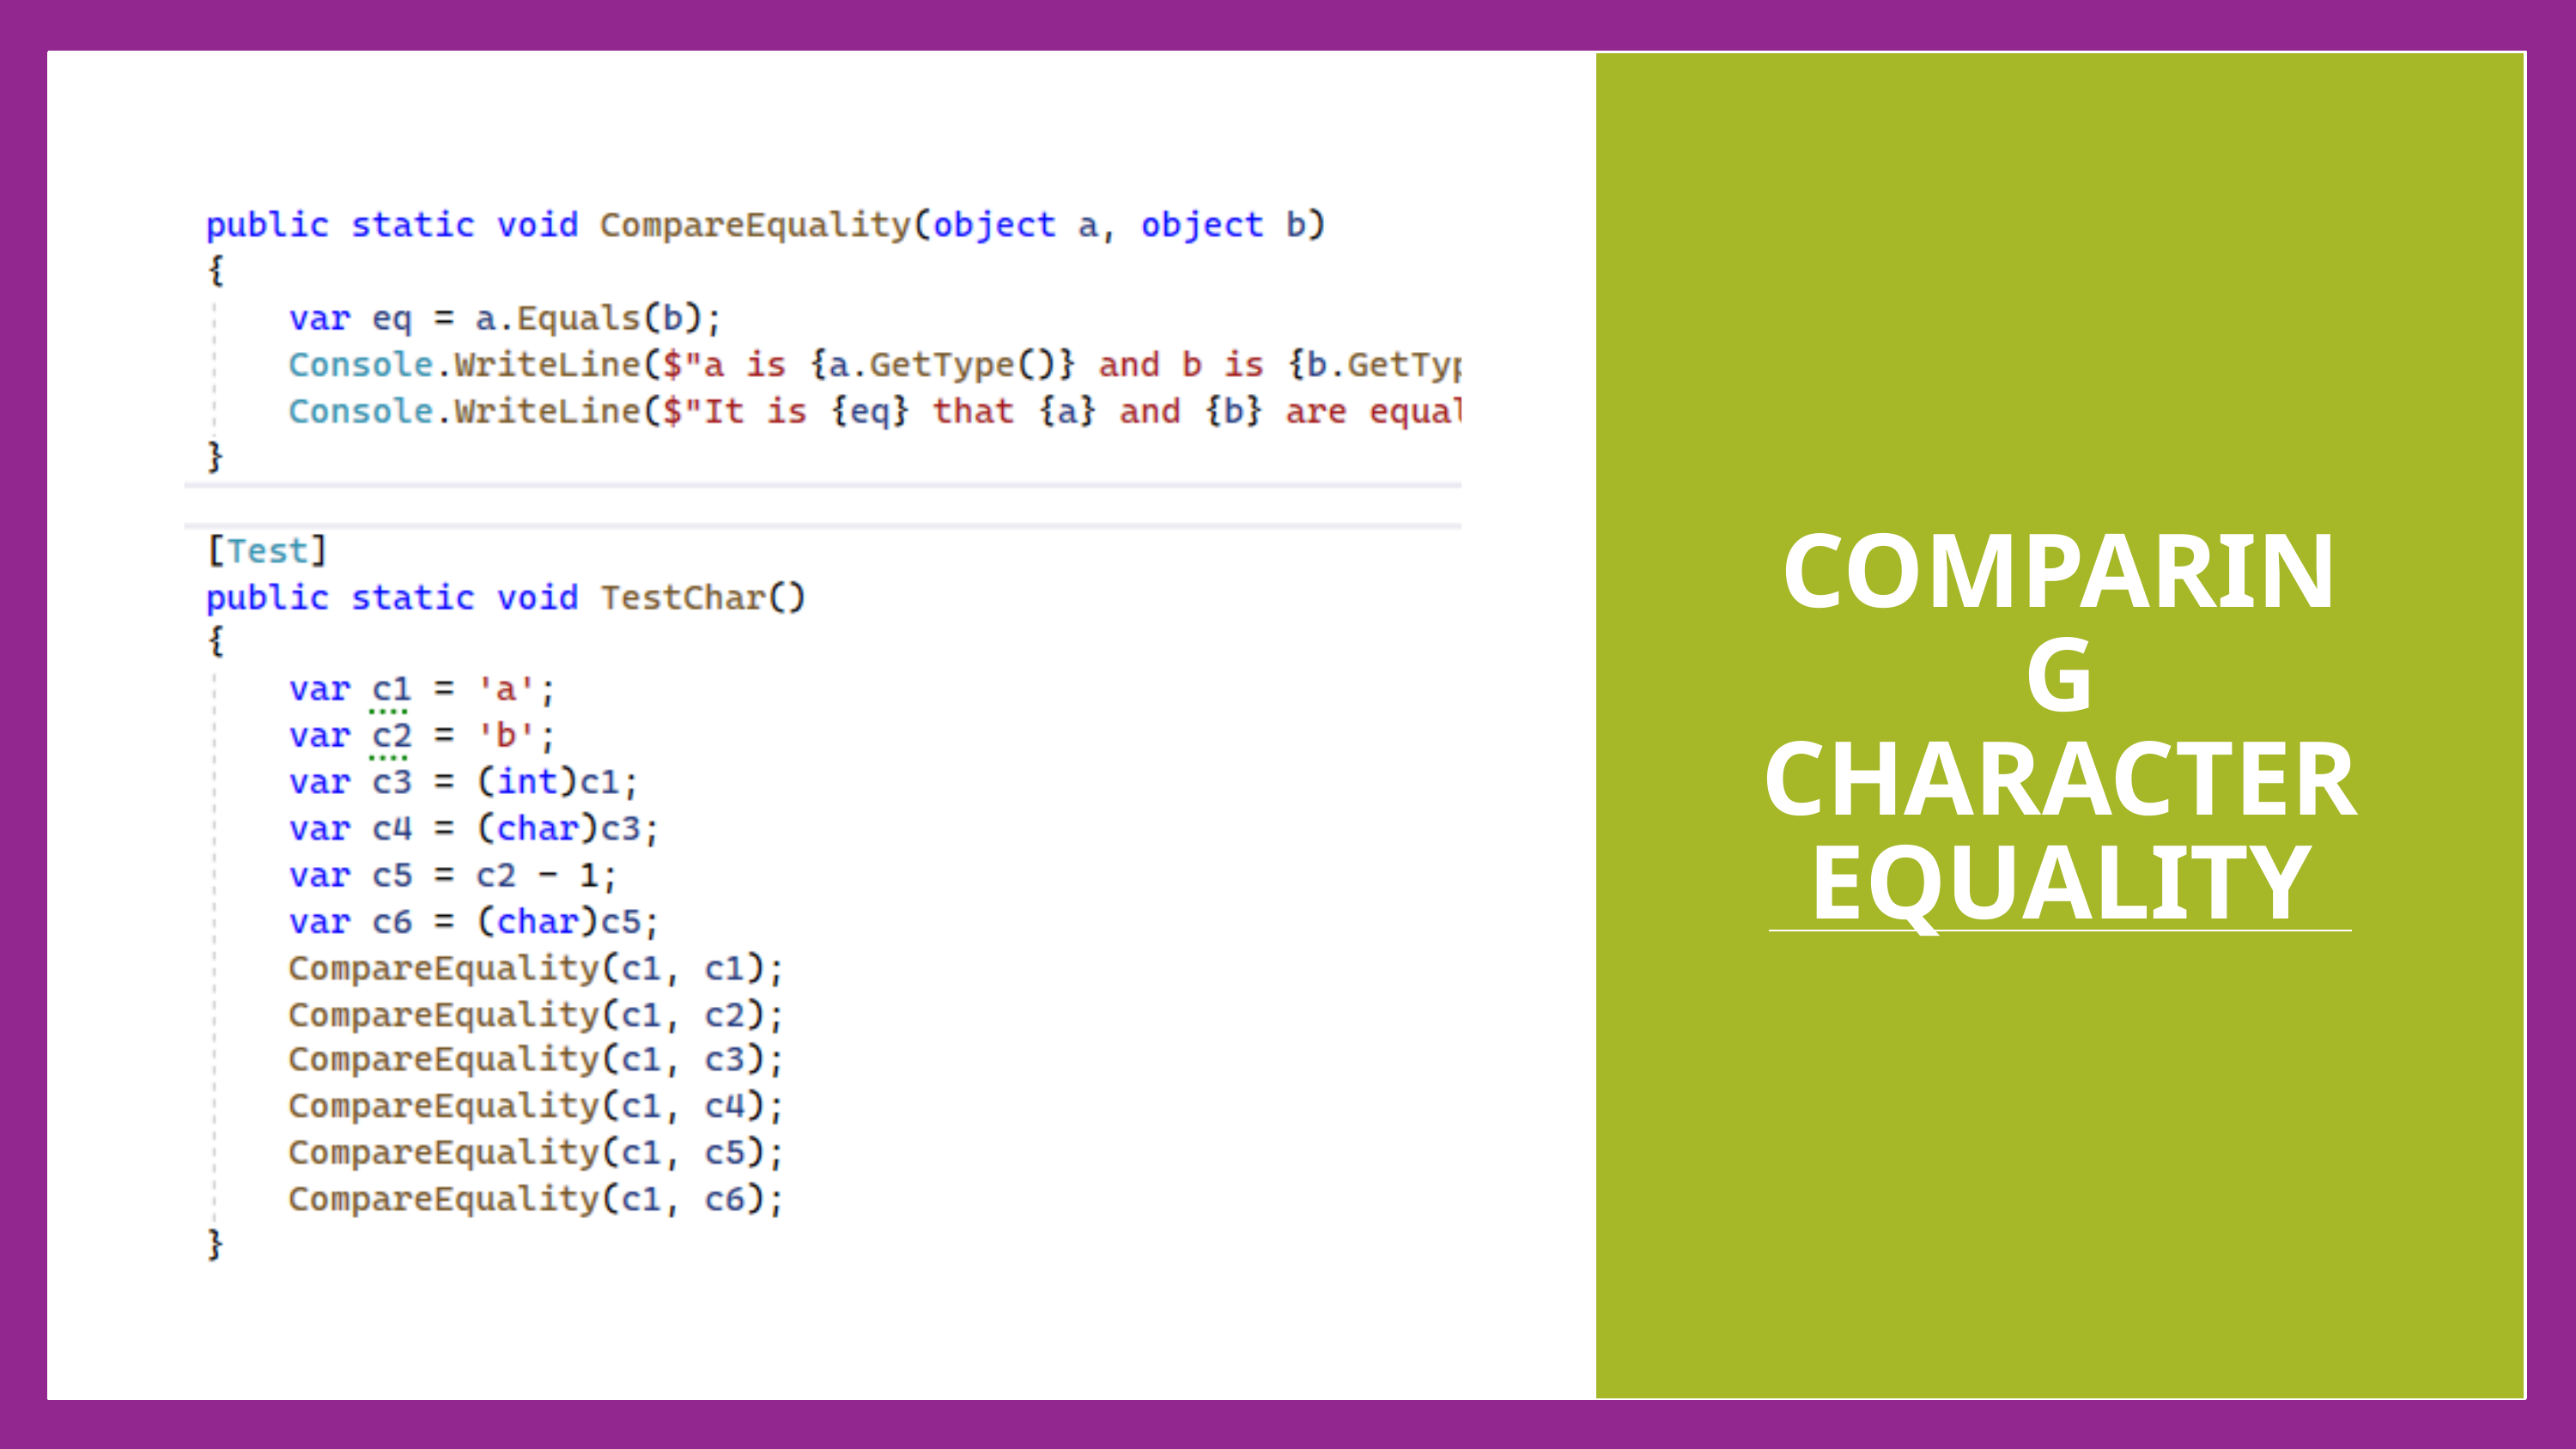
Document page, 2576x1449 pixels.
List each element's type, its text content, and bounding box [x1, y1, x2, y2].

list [184, 180, 1462, 1268]
title Comparing Character Equality [1731, 181, 2390, 947]
text_box [47, 51, 2527, 1401]
